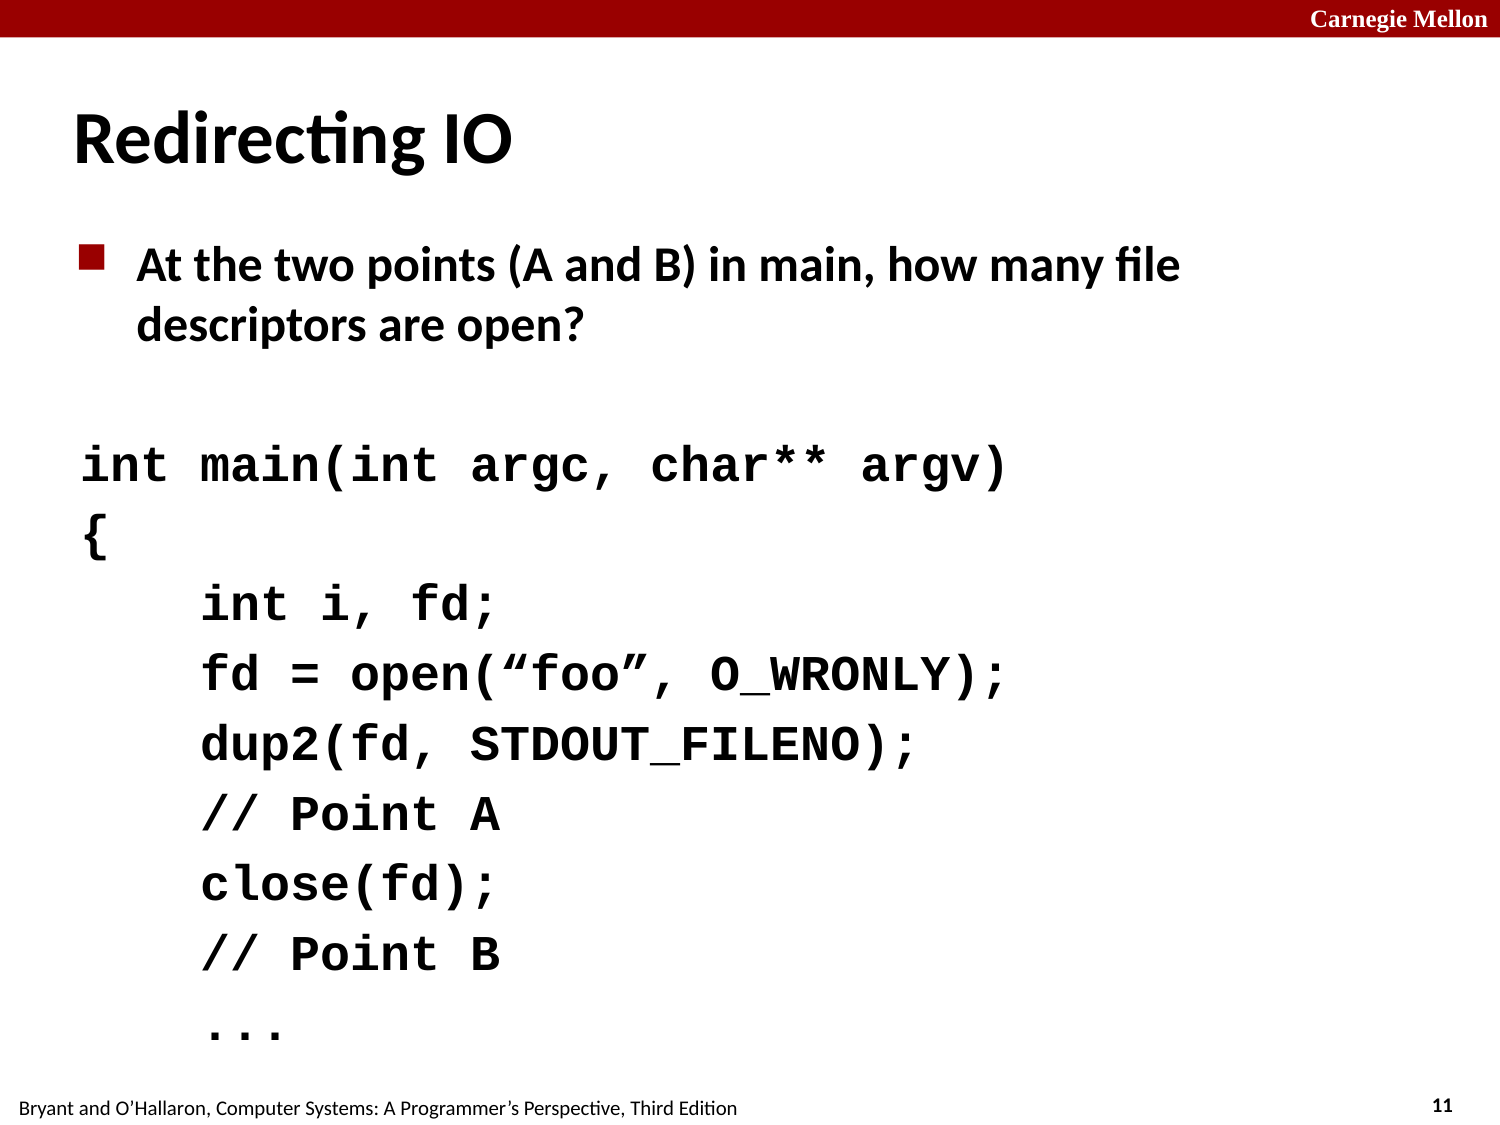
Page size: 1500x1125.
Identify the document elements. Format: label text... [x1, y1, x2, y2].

title Redirecting IO [58, 71, 1305, 197]
list At the two points (A and B) in main, how many file descriptors are open? int main(int argc, char** argv) { int i, fd; fd = open(“foo”, O_WRONLY); dup2(fd, STDOUT_FILENO); // Point A close(fd); // Point B ... [64, 223, 1361, 1040]
